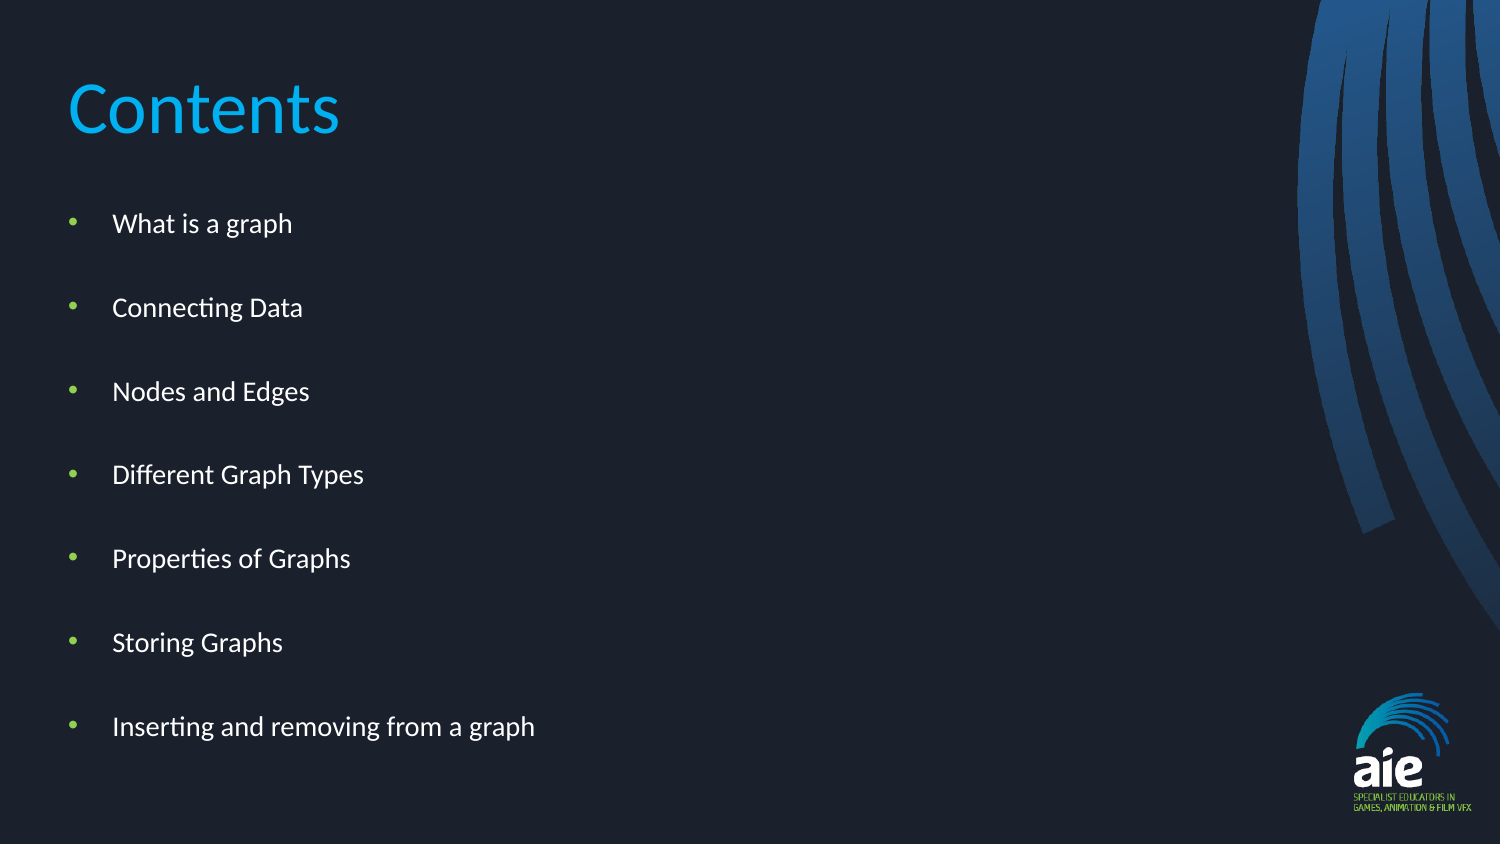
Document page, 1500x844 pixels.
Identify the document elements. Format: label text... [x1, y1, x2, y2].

title Contents [53, 33, 1425, 175]
list What is a graph Connecting Data Nodes and Edges Different Graph Types Properties of Graphs Storing Graphs Inserting and removing from a graph [53, 197, 1329, 753]
picture [0, 0, 1500, 844]
